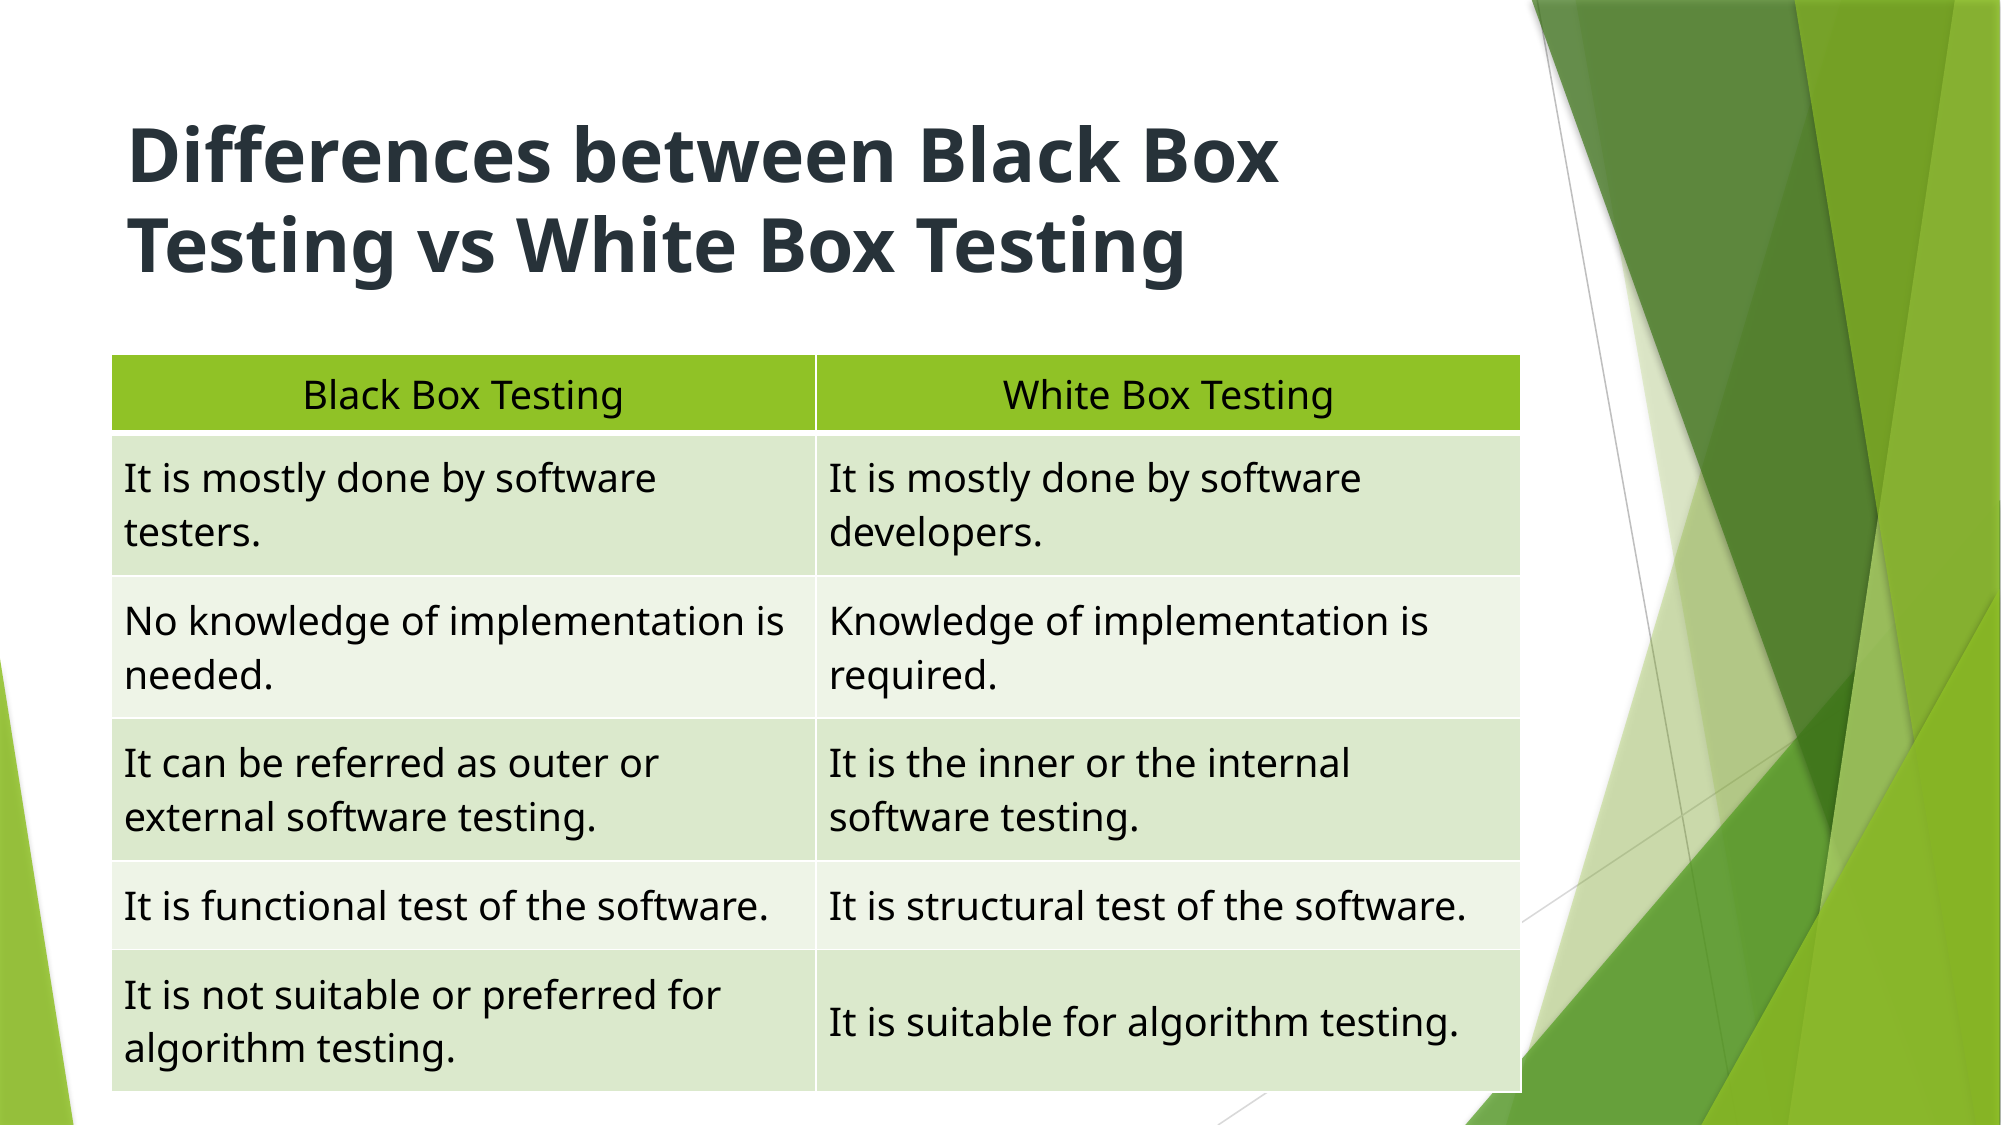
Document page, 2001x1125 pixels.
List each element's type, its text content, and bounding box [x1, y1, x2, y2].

table_cell No knowledge of implementation is needed. [112, 577, 815, 717]
title Differences between Black Box Testing vs White Box Testing [111, 99, 1522, 317]
table_cell It can be referred as outer or external software testing. [112, 719, 815, 860]
table_cell It is mostly done by software developers. [817, 436, 1520, 575]
table_cell It is structural test of the software. [817, 862, 1520, 949]
table_cell It is the inner or the internal software testing. [817, 719, 1520, 860]
table_cell It is suitable for algorithm testing. [817, 950, 1520, 1091]
table_cell It is functional test of the software. [112, 862, 815, 949]
table_header White Box Testing [817, 355, 1520, 430]
table_cell It is mostly done by software testers. [112, 436, 815, 575]
table_cell Knowledge of implementation is required. [817, 577, 1520, 717]
table_header Black Box Testing [112, 355, 815, 430]
table_cell It is not suitable or preferred for algorithm testing. [112, 950, 815, 1091]
